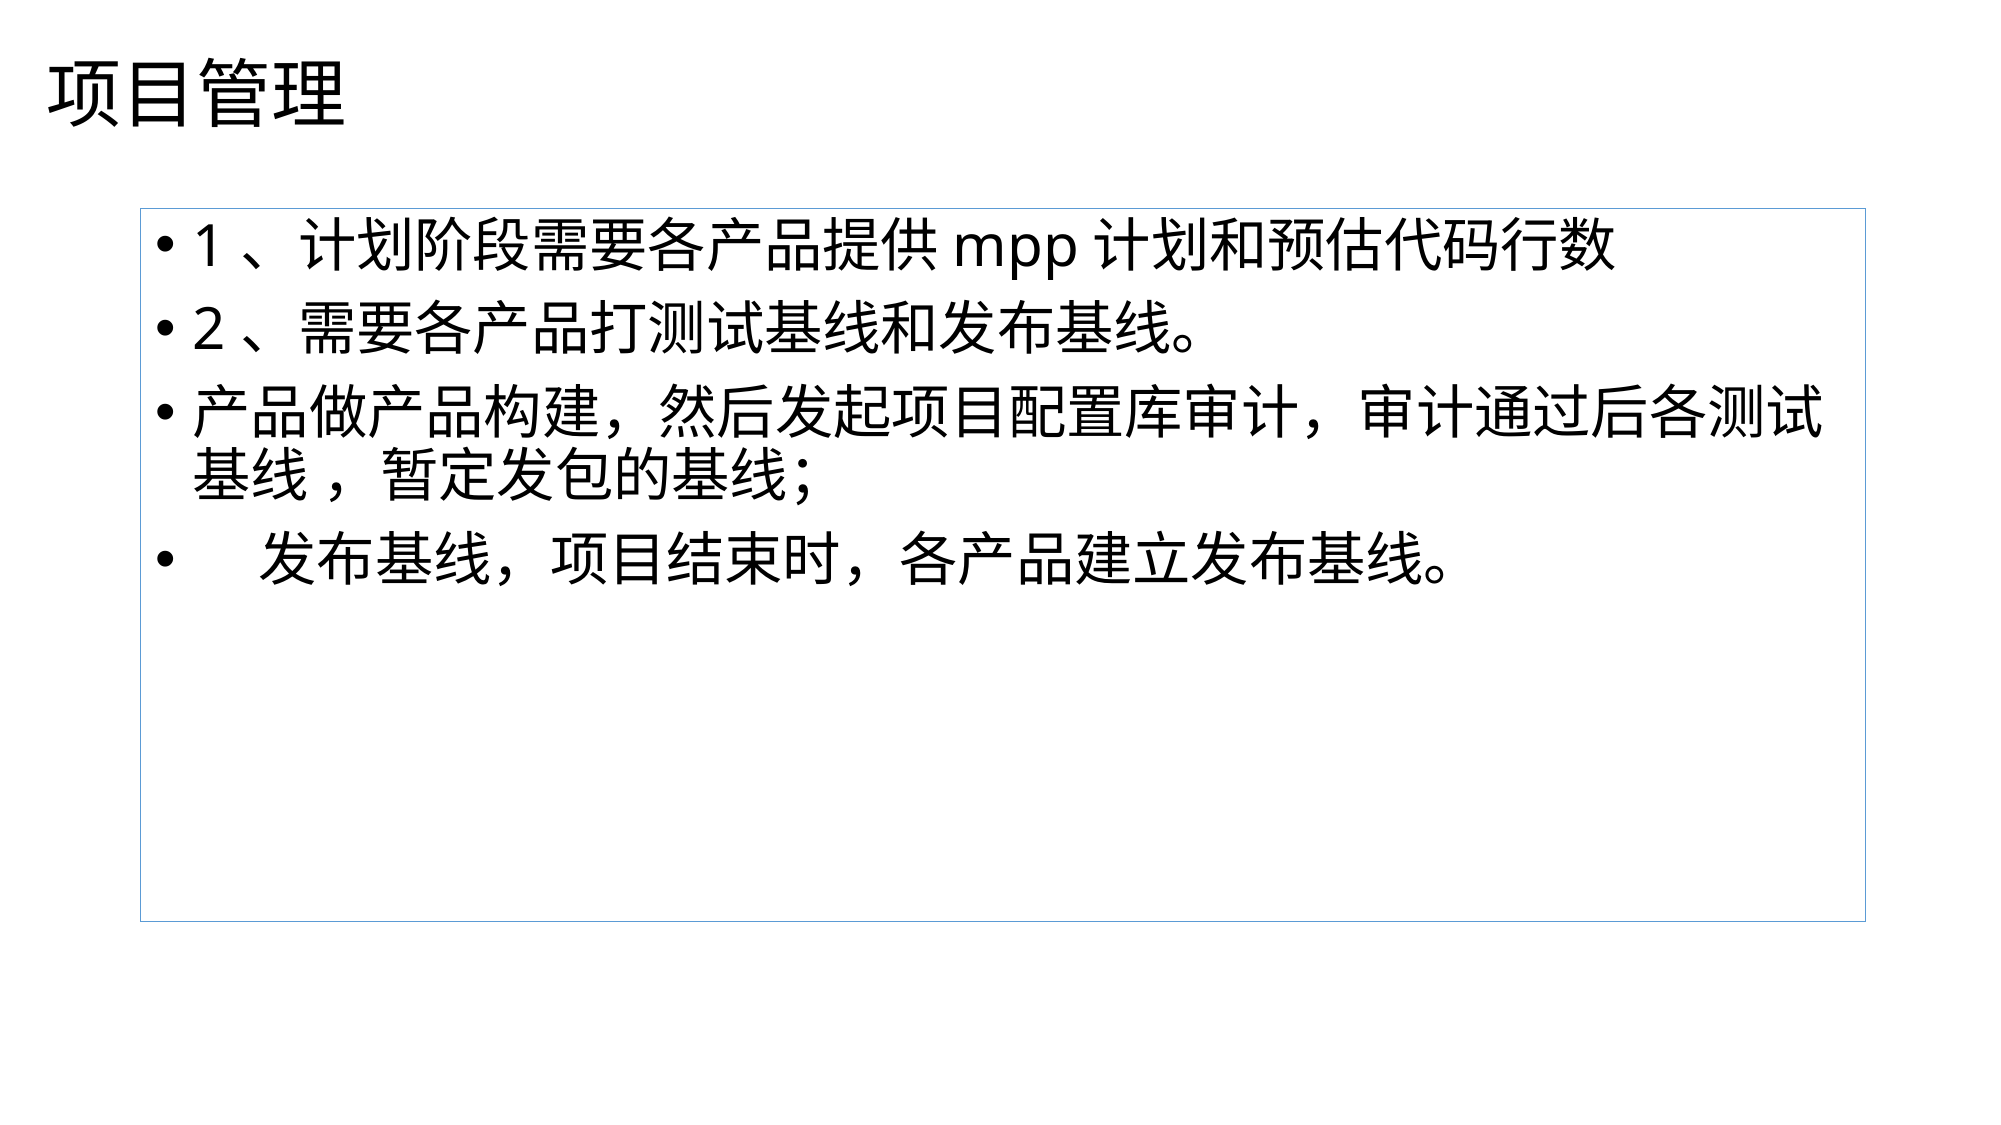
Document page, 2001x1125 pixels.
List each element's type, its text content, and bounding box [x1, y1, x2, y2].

list 1、计划阶段需要各产品提供mpp计划和预估代码行数 2、需要各产品打测试基线和发布基线。 产品做产品构建，然后发起项目配置库审计，审计通过后各测试基线 ，暂定发包的基线； 发布基线，项目结束时，各产品建立发布基线。 [140, 208, 1866, 922]
text_box 项目管理 [31, 0, 1757, 206]
